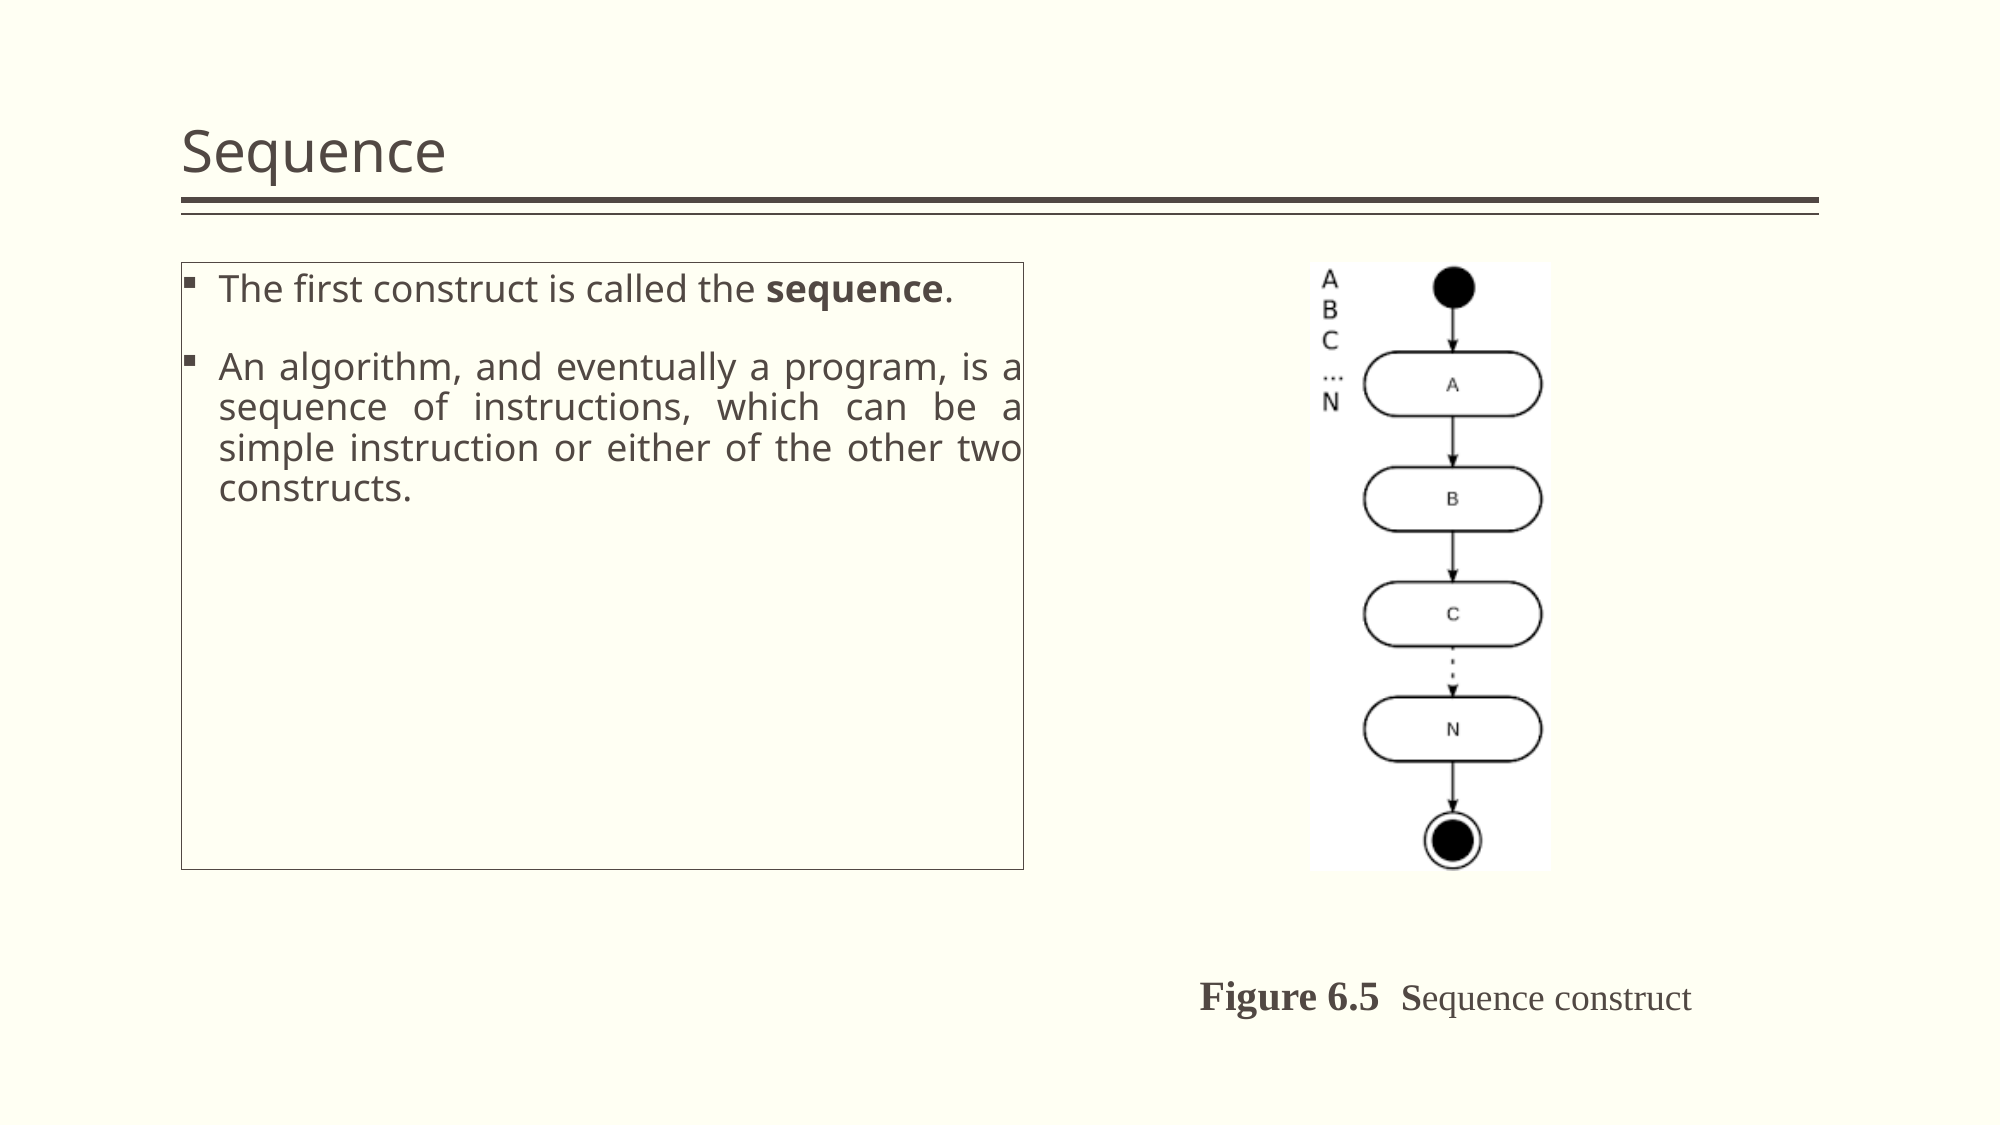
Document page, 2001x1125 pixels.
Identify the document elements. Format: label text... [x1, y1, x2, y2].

title Sequence [181, 12, 1819, 193]
picture [1310, 262, 1551, 871]
list The first construct is called the sequence. An algorithm, and eventually a program, is a sequence of instructions, which can be a simple instruction or either of the other two constructs. [181, 262, 1024, 870]
text_box Figure 6.5 Sequence construct [1184, 961, 1917, 1026]
